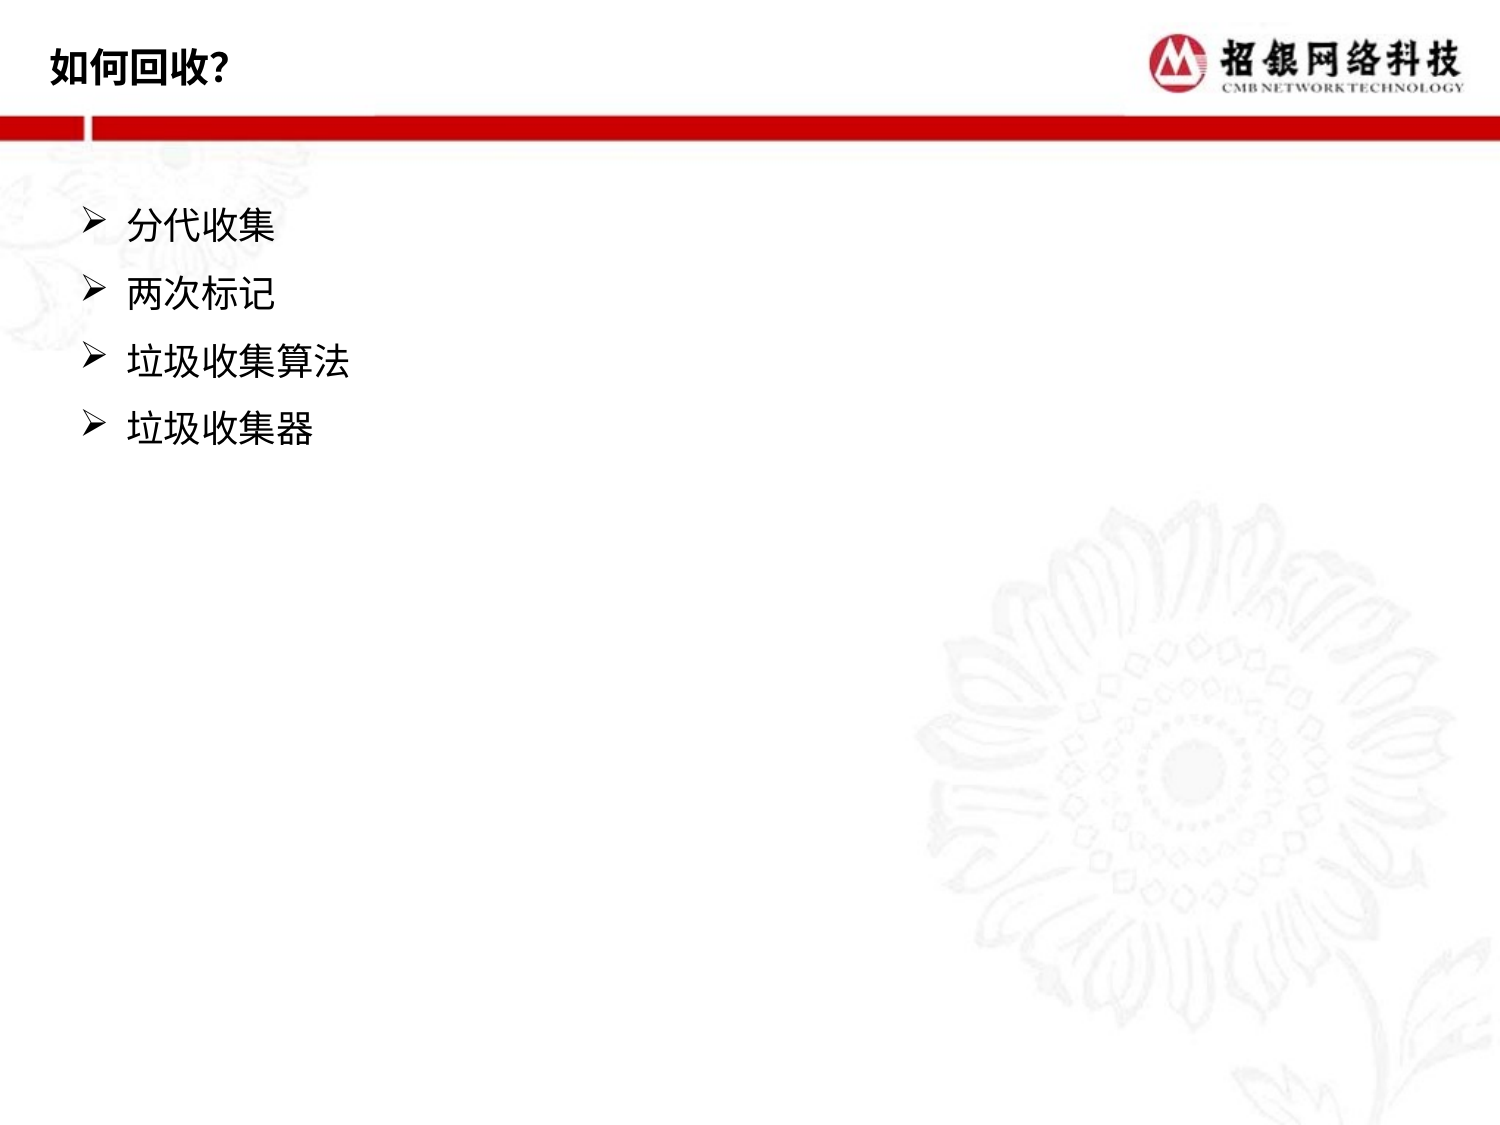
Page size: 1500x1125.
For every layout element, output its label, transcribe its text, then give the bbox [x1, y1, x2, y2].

text_box 如何回收？ [35, 35, 602, 99]
text_box 分代收集 两次标记 垃圾收集算法 垃圾收集器 [64, 172, 1471, 458]
picture [0, 0, 1500, 1125]
